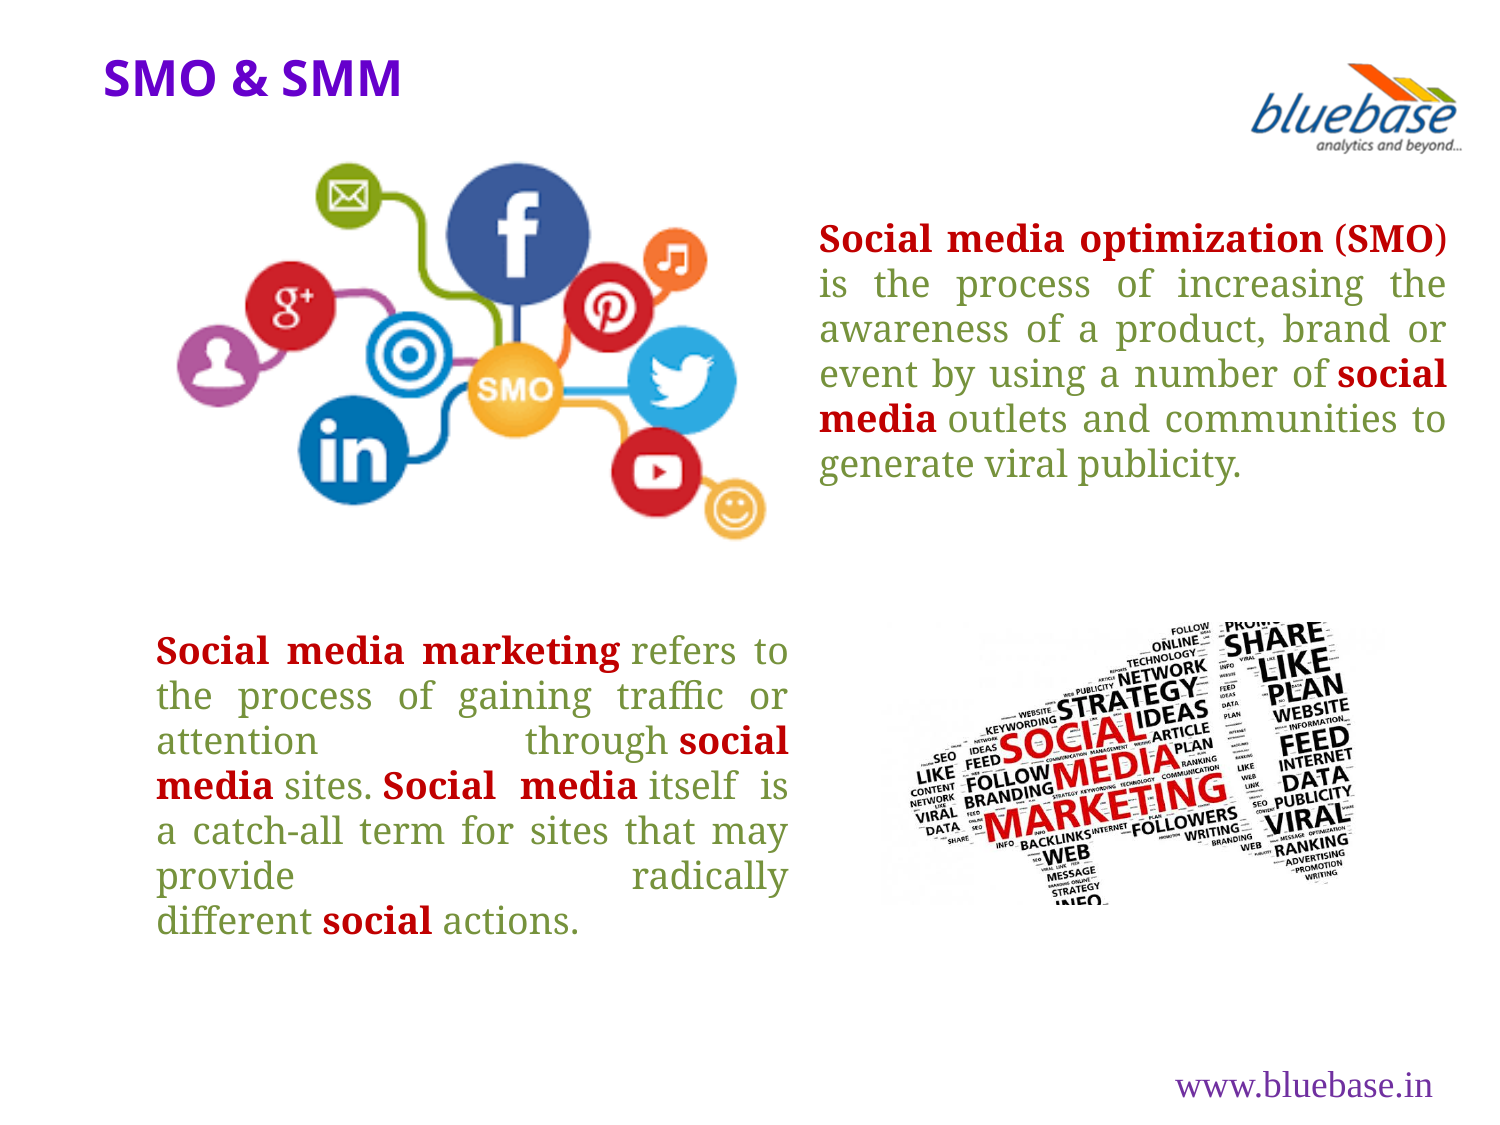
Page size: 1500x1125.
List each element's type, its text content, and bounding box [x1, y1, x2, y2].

text_box Social media optimization (SMO) is the process of increasing the awareness of a product, brand or event by using a number of social media outlets and communities to generate viral publicity. [806, 207, 1463, 493]
text_box Social media marketing refers to the process of gaining traffic or attention through social media sites. Social media itself is a catch-all term for sites that may provide radically different social actions. [141, 619, 805, 950]
text_box SMO & SMM [41, 38, 467, 114]
picture [1234, 54, 1474, 162]
text_box www.bluebase.in [1160, 1052, 1477, 1112]
picture [881, 622, 1386, 905]
picture [146, 152, 801, 551]
